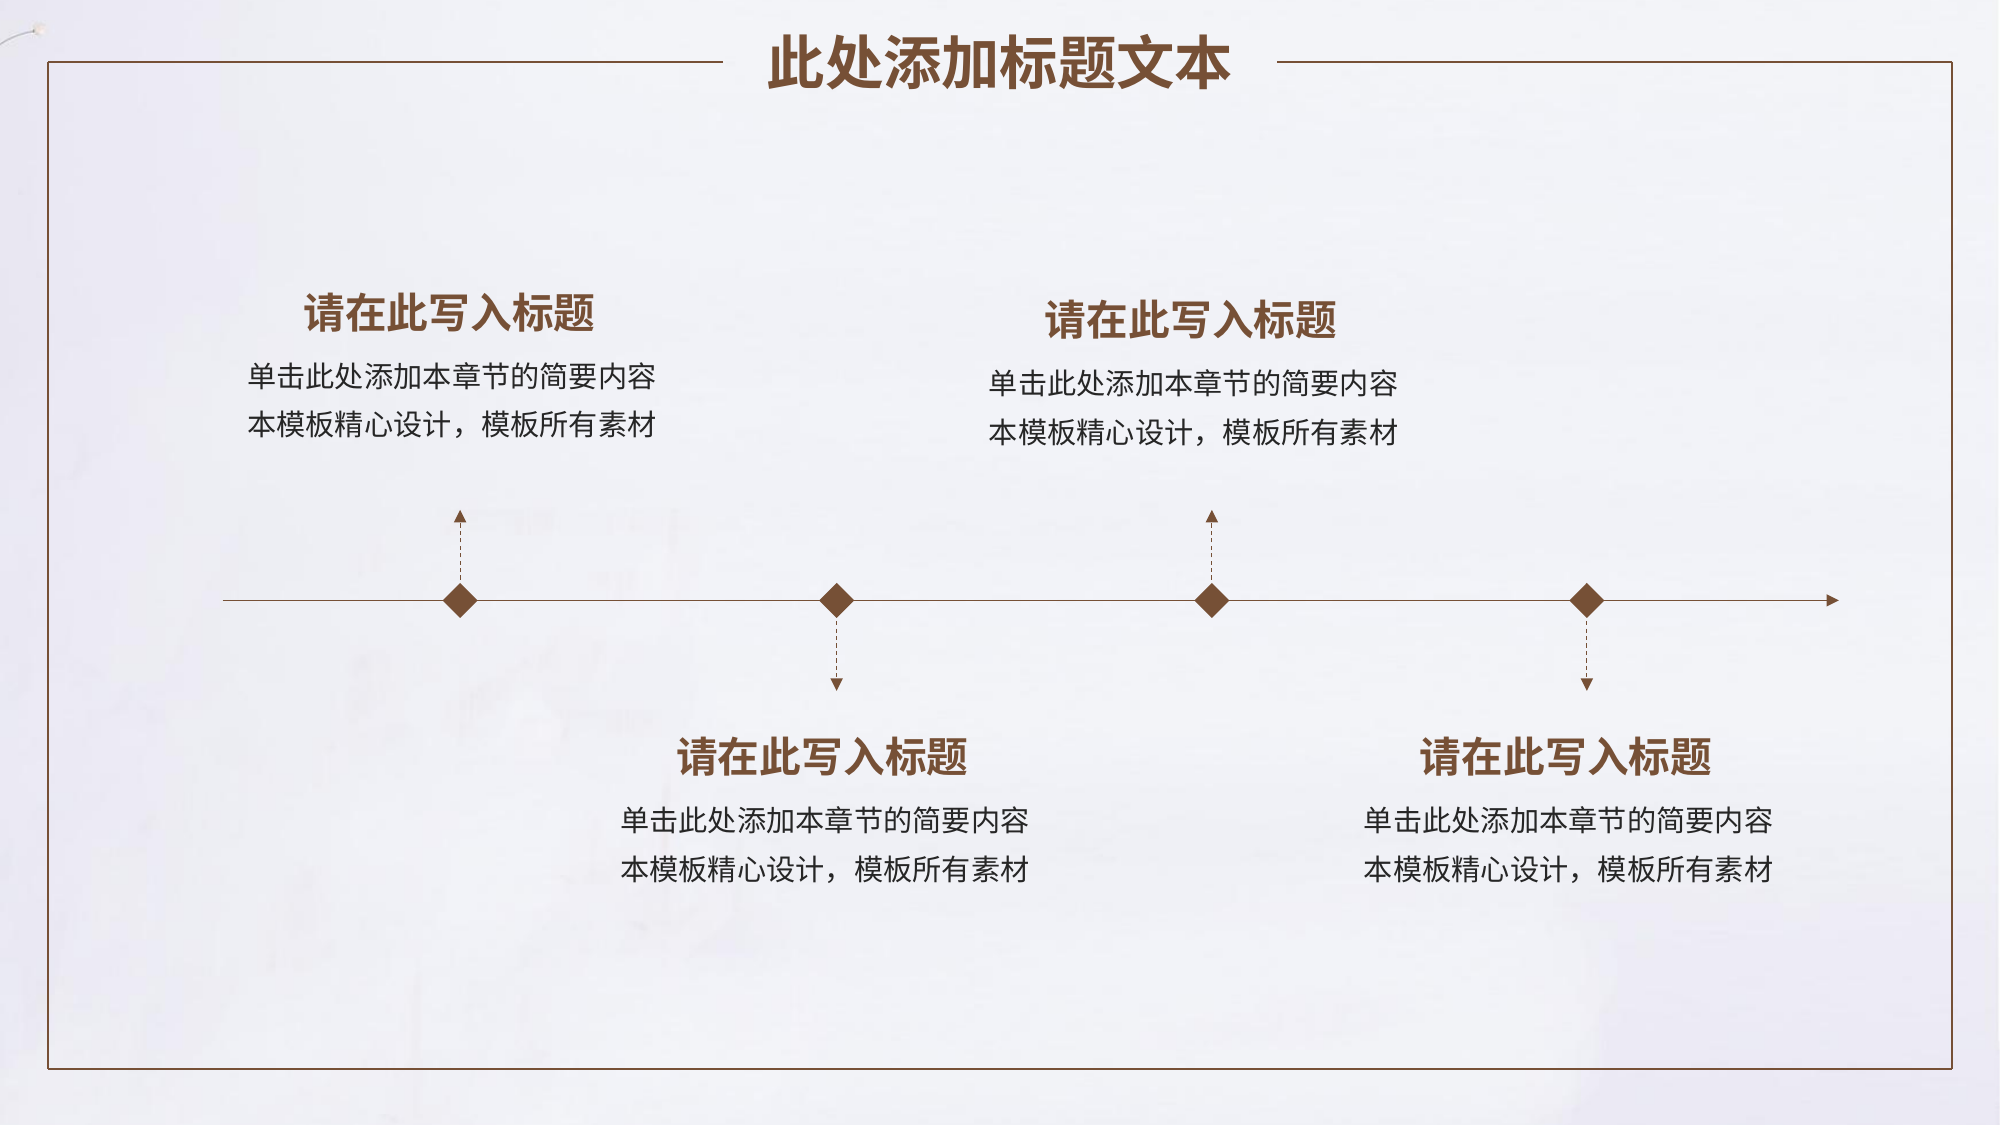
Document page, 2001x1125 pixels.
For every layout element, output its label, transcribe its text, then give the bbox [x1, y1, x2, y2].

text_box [819, 582, 855, 691]
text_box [1337, 723, 1825, 896]
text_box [962, 286, 1450, 459]
text_box 此处添加标题文本 [752, 18, 1248, 61]
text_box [48, 61, 1952, 1070]
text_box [220, 278, 708, 451]
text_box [593, 723, 1081, 896]
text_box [1194, 509, 1230, 618]
picture [0, 0, 2000, 1125]
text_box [442, 509, 478, 618]
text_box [1569, 582, 1605, 691]
